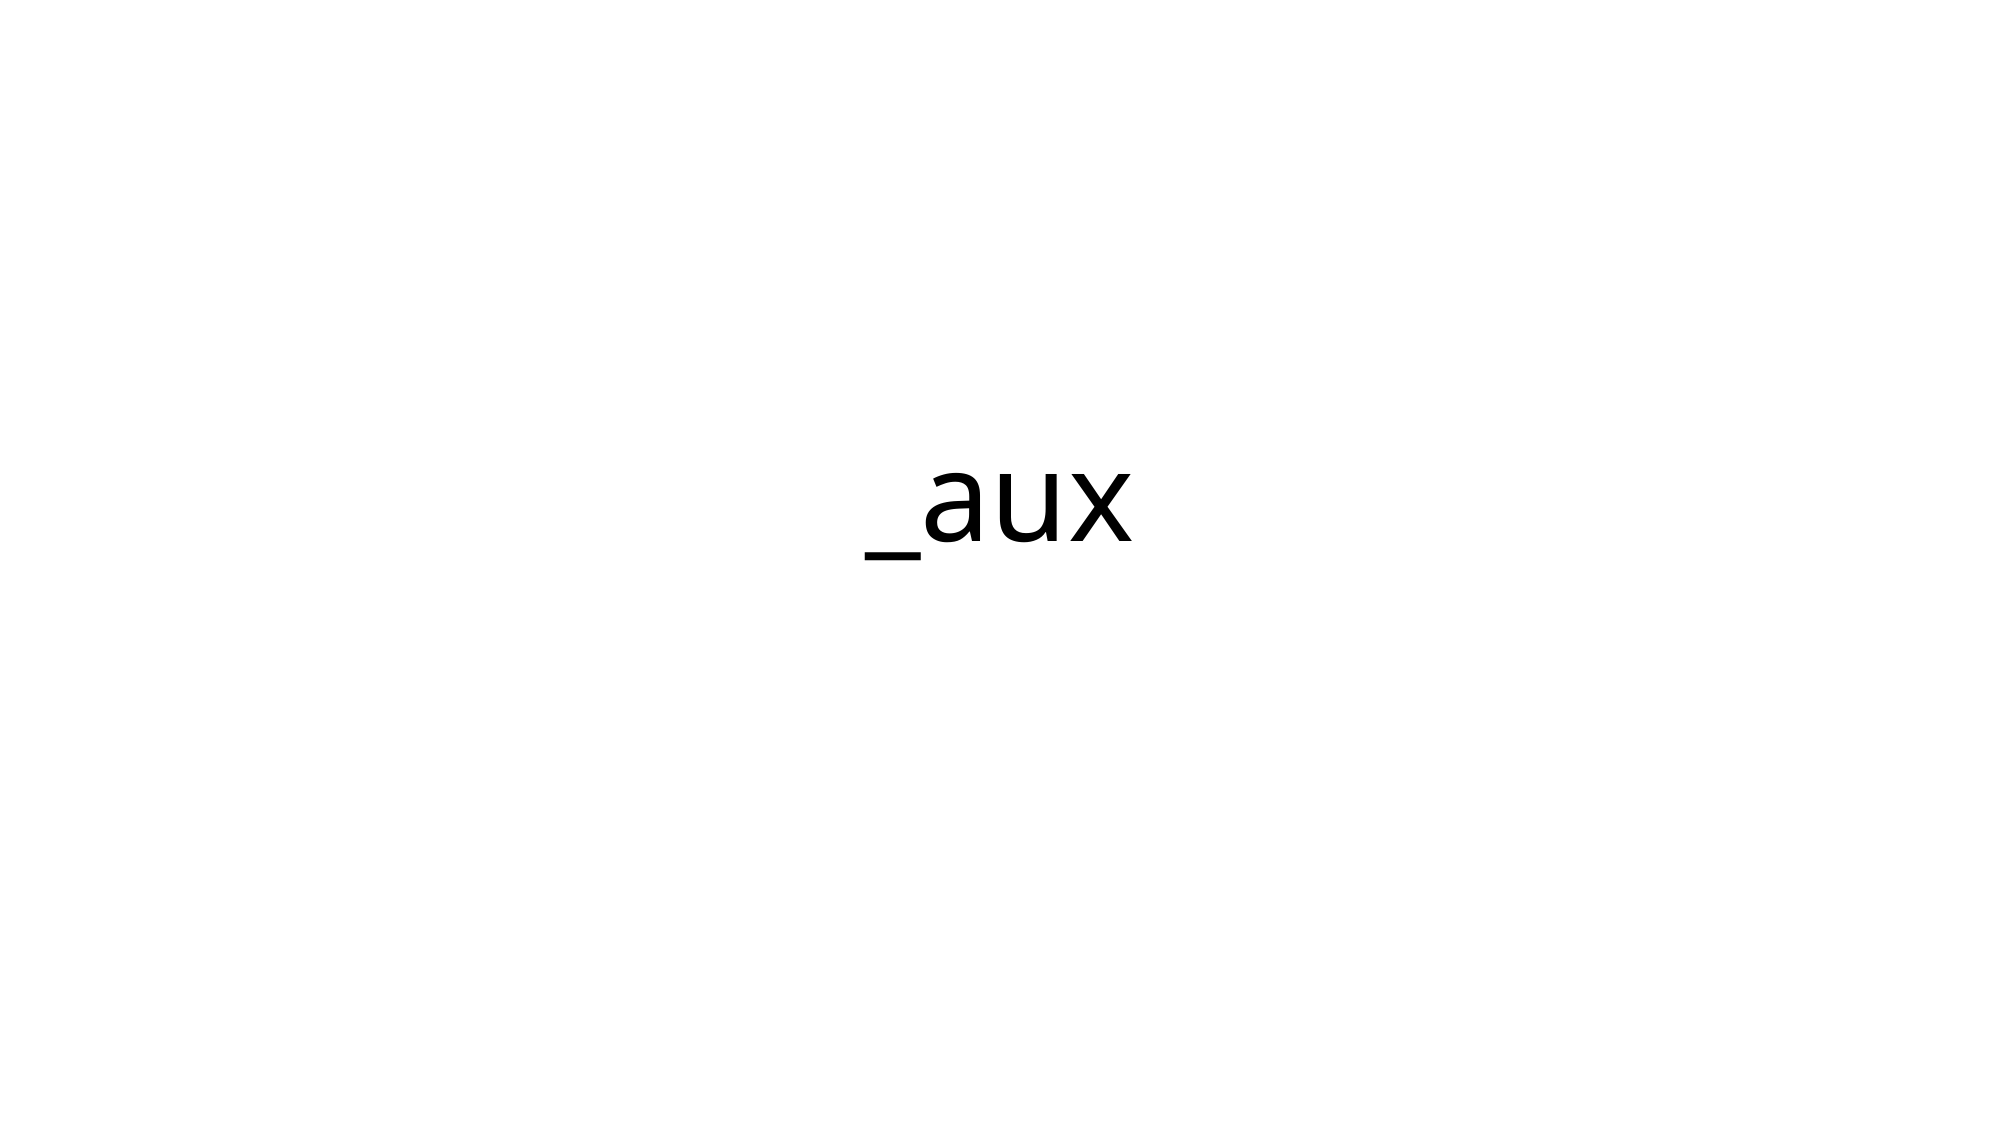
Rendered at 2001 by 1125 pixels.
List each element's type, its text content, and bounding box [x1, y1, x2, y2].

title _aux [249, 184, 1750, 576]
